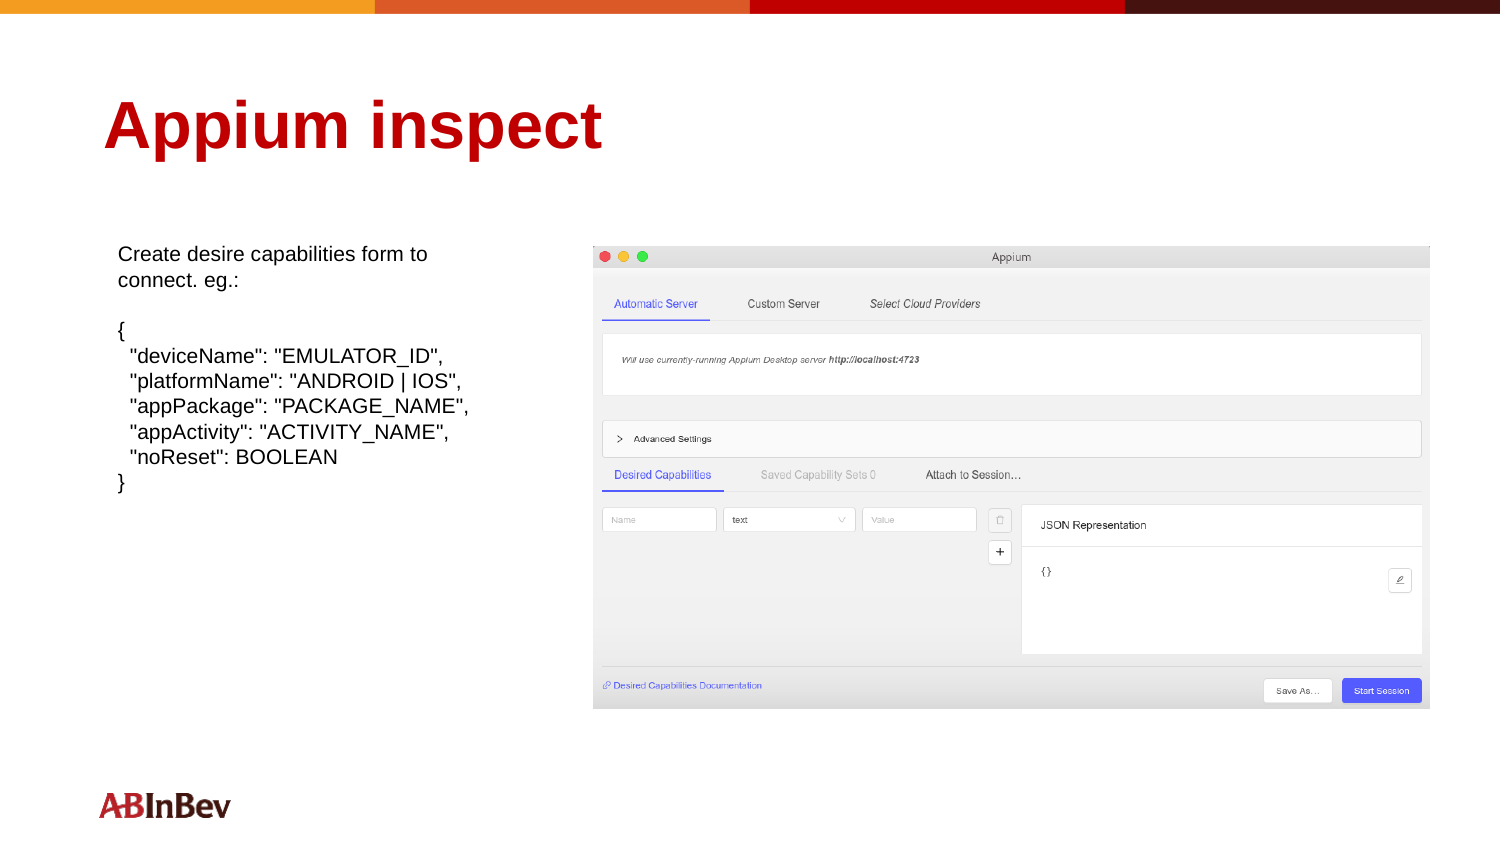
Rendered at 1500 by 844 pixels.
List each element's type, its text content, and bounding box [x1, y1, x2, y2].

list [593, 246, 1430, 709]
picture [99, 793, 231, 818]
title Appium inspect [103, 44, 1397, 208]
text_box Create desire capabilities form to connect. eg.: { "deviceName": "EMULATOR_ID", "platformName": "ANDROID | IOS", "appPackage": "PACKAGE_NAME", "appActivity": "ACTIVITY_NAME", "noReset": BOOLEAN } [103, 233, 521, 502]
